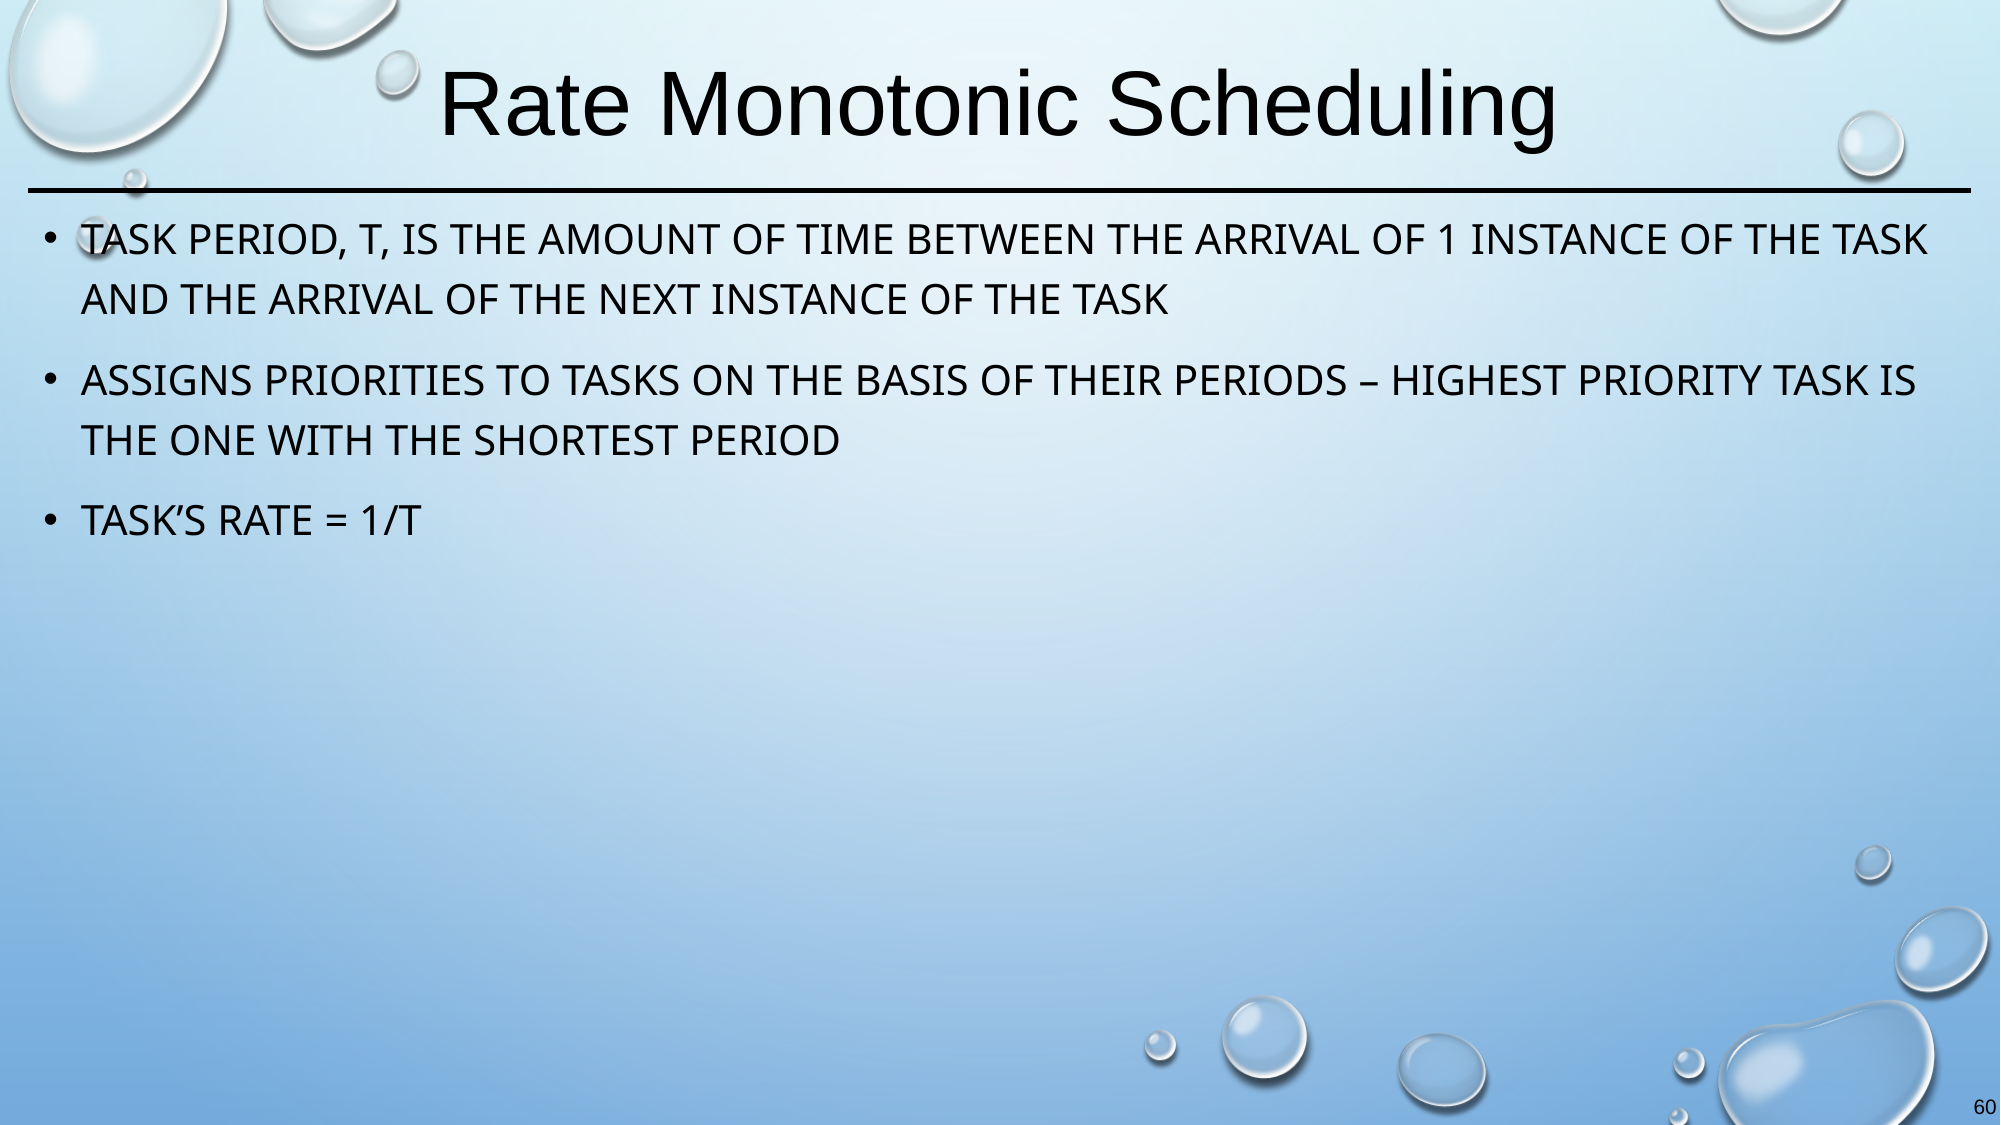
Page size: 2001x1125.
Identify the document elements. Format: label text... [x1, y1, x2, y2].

picture [0, 0, 2000, 1125]
list Task period, T, is the amount of time between the arrival of 1 instance of the task and the arrival of the next instance of the task Assigns priorities to tasks on the basis of their periods – highest priority task is the one with the shortest period Task’s rate = 1/T [28, 195, 1972, 1108]
title Rate Monotonic Scheduling [28, 25, 1972, 187]
slide_number 60 [1909, 1089, 2000, 1124]
